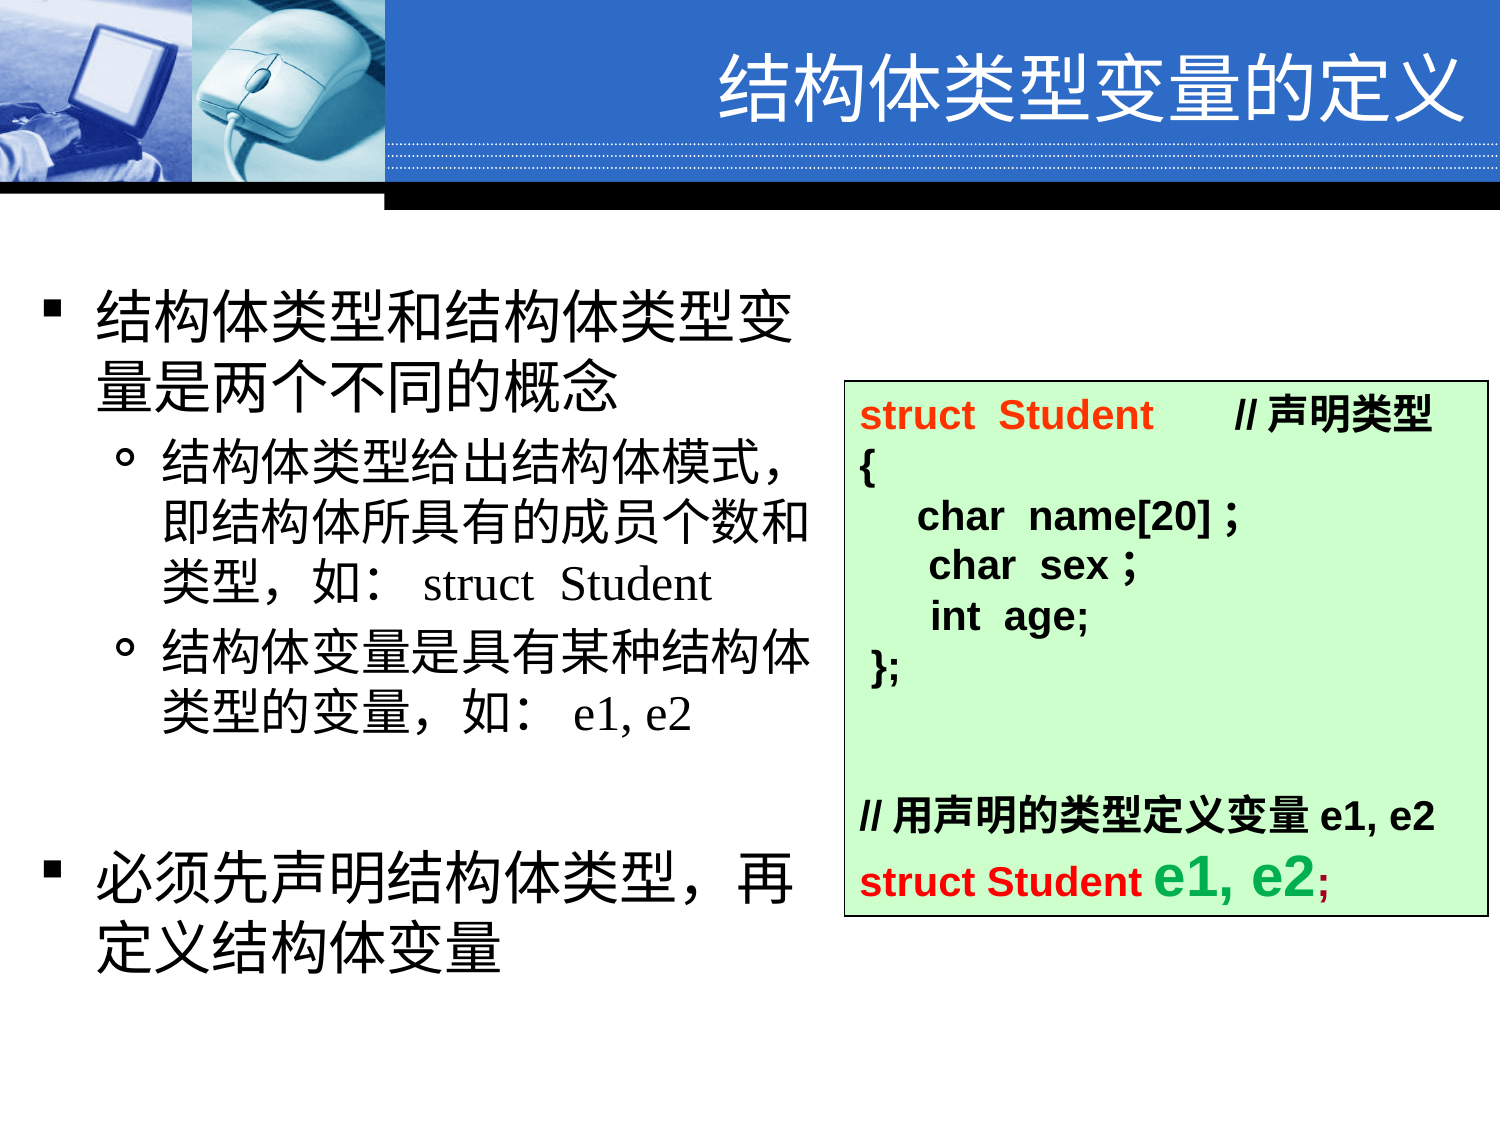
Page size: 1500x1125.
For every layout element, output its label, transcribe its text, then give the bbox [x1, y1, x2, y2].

list 结构体类型和结构体类型变量是两个不同的概念 结构体类型给出结构体模式，即结构体所具有的成员个数和类型，如：struct Student 结构体变量是具有某种结构体类型的变量，如：e1, e2 必须先声明结构体类型，再定义结构体变量 [24, 272, 857, 1012]
picture [0, 0, 385, 181]
text_box struct Student //声明类型 { char name[20]； char sex； int age; }; //用声明的类型定义变量e1, e2 struct Student e1, e2; [844, 380, 1489, 916]
title 结构体类型变量的定义 [444, 42, 1483, 131]
